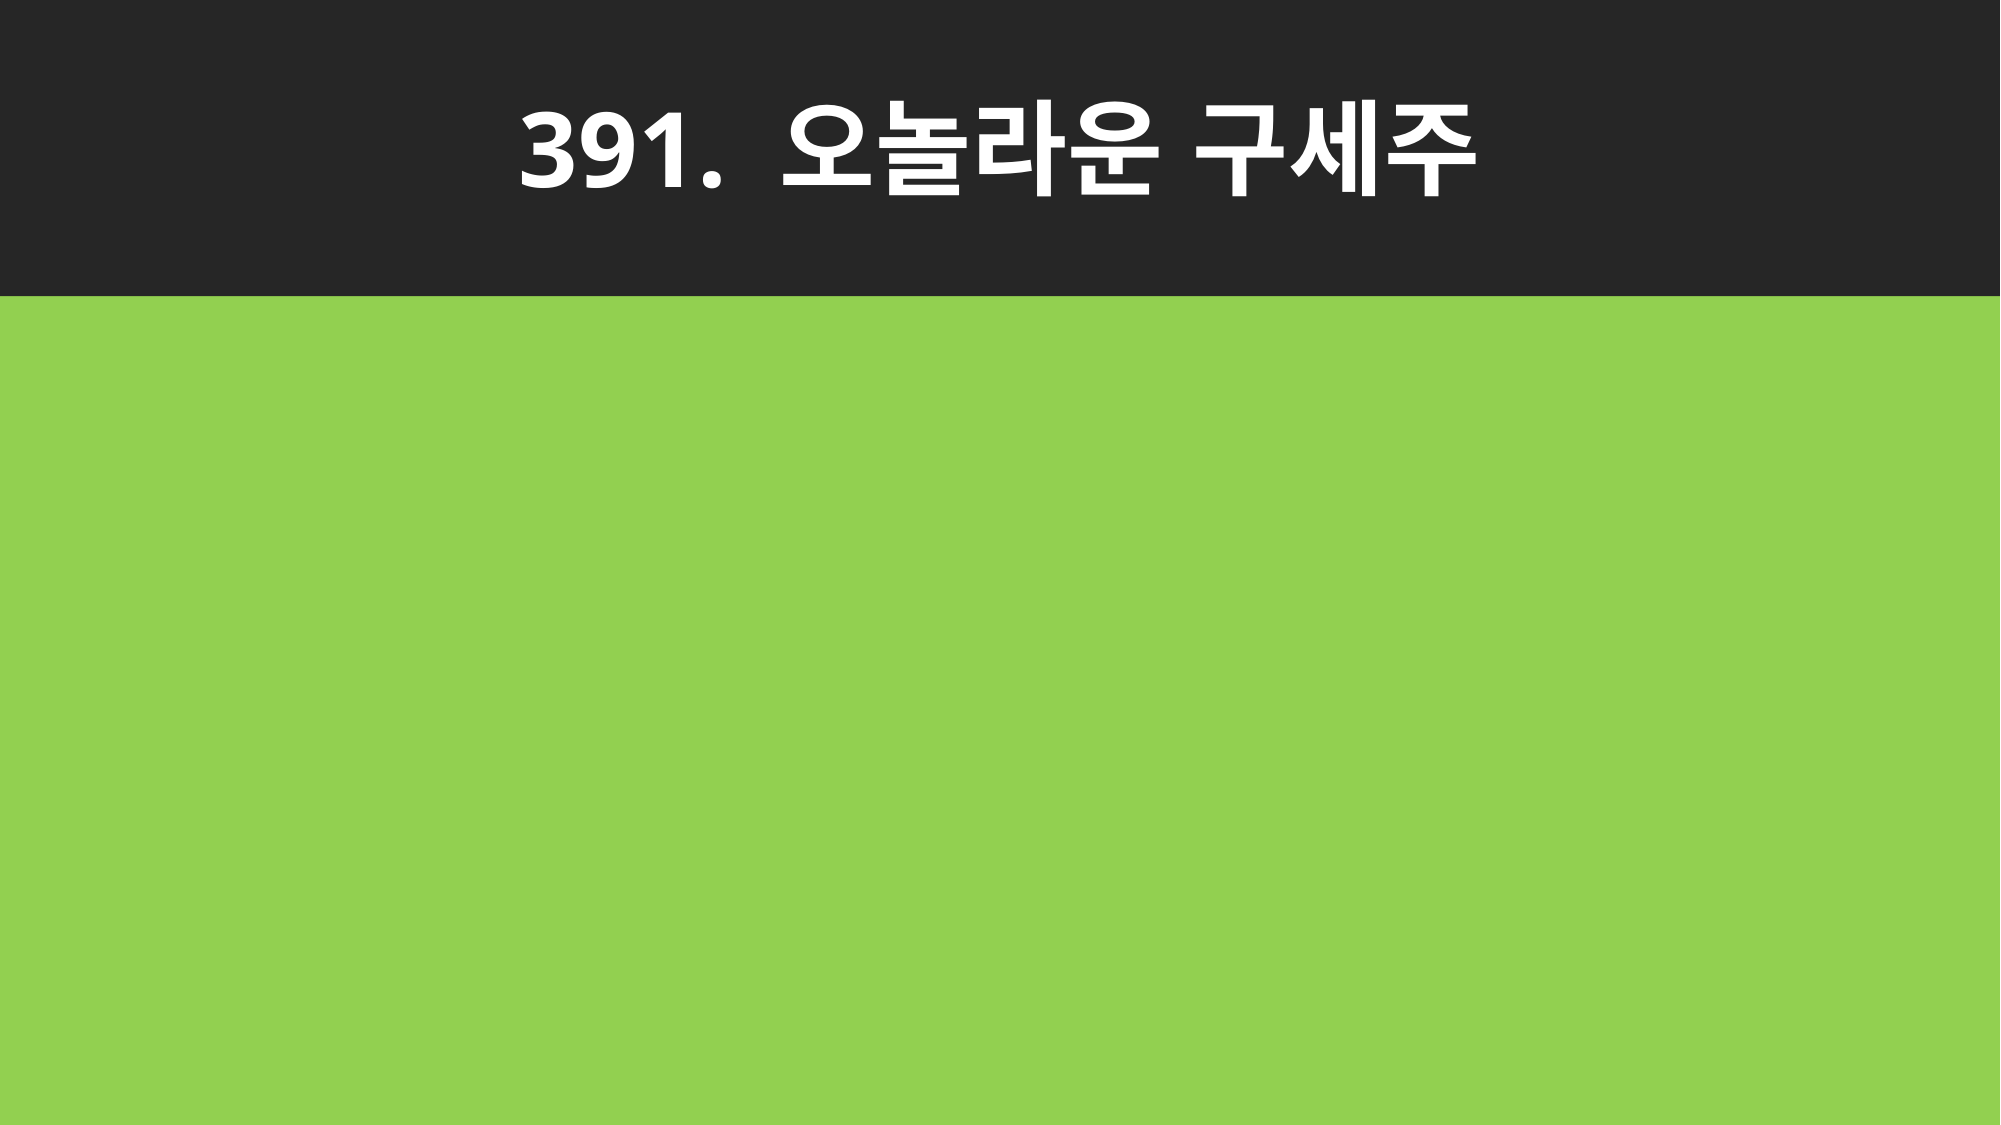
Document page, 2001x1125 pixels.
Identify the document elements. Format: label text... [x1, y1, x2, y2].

title 391. 오놀라운 구세주 [0, 0, 2000, 218]
